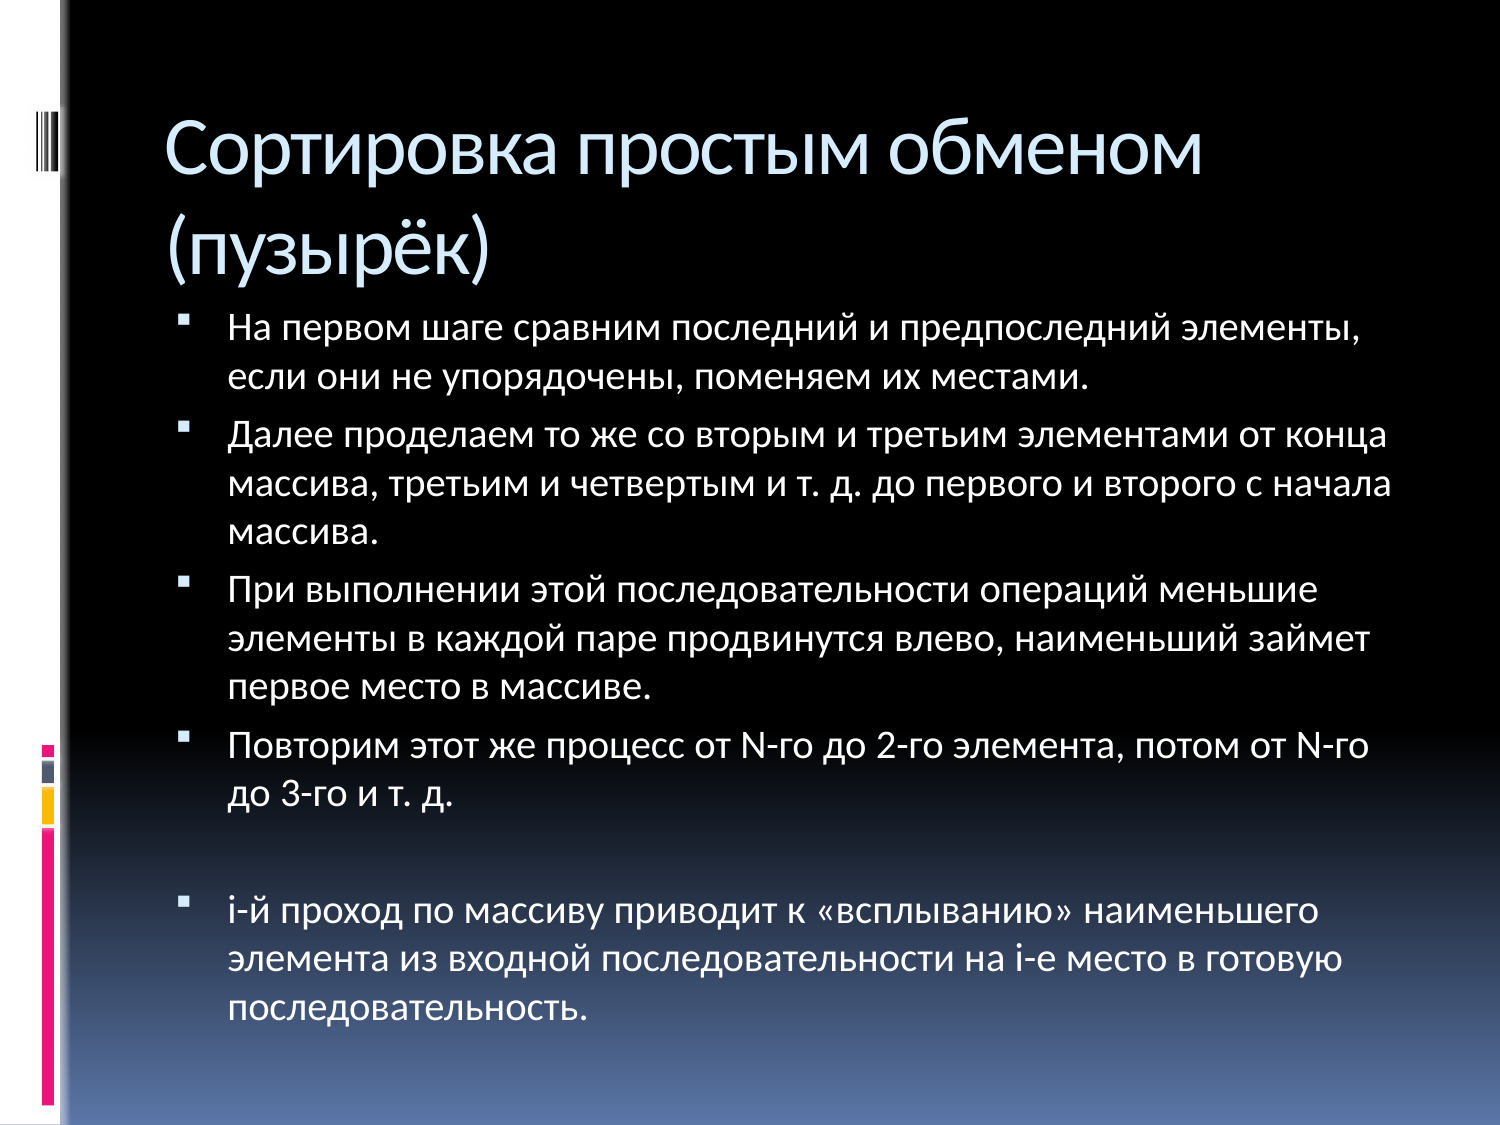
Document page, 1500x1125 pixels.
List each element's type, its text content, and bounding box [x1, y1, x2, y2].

list На первом шаге сравним последний и предпоследний элементы, если они не упорядочены, поменяем их местами. Далее проделаем то же со вторым и третьим элементами от конца массива, третьим и четвертым и т. д. до первого и второго с начала массива. При выполнении этой последовательности операций меньшие элементы в каждой паре продвинутся влево, наименьший займет первое место в массиве. Повторим этот же процесс от N-го до 2-го элемента, потом от N-го до 3-го и т. д. i-й проход по массиву приводит к «всплыванию» наименьшего элемента из входной последовательности на i-e место в готовую последовательность. [150, 292, 1425, 1043]
title Сортировка простым обменом (пузырёк) [150, 83, 1425, 234]
